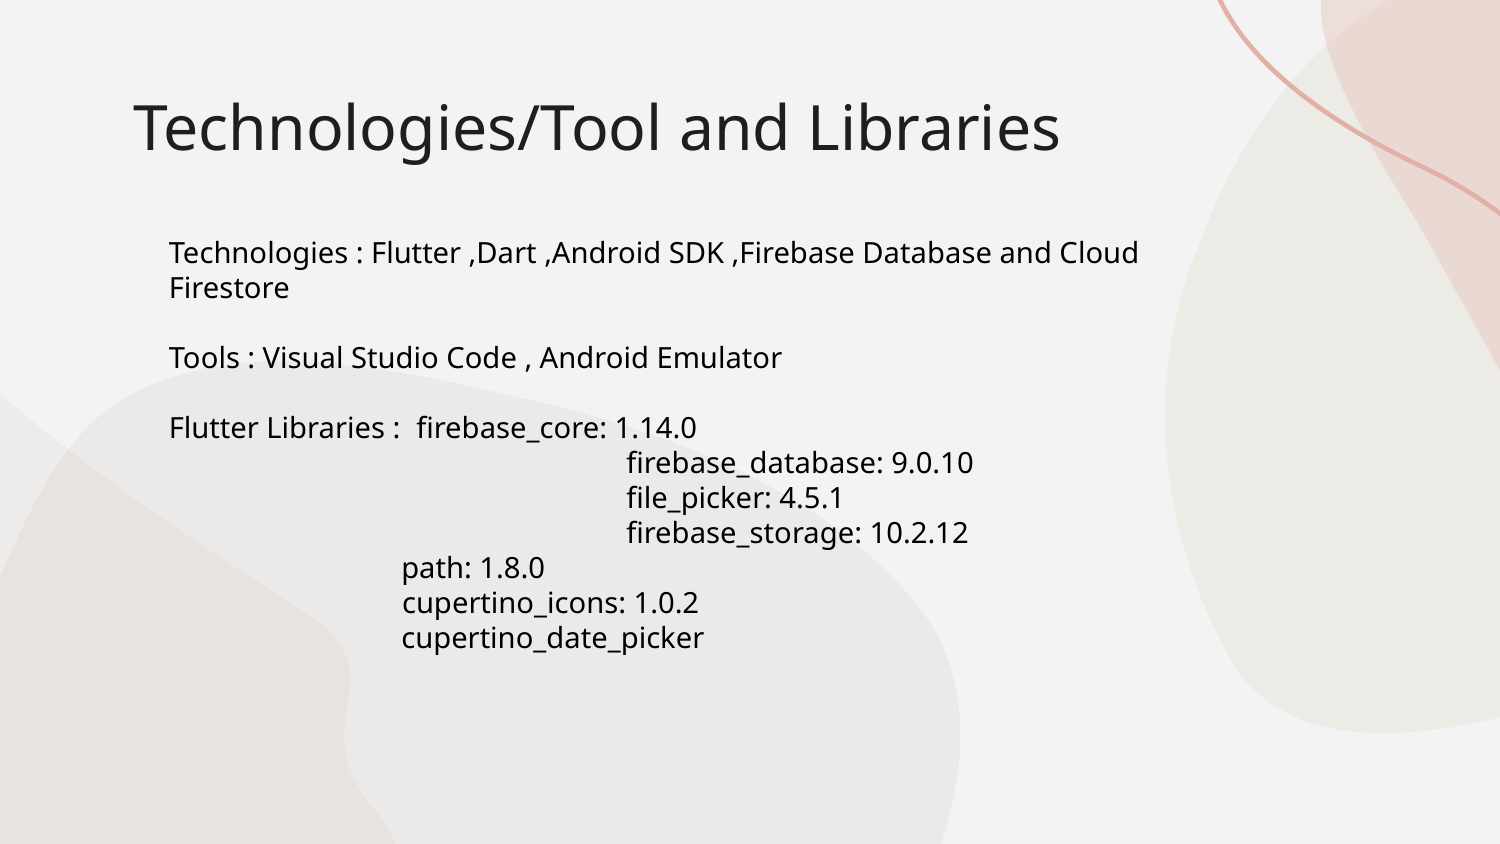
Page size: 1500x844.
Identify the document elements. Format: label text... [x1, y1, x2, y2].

text_box Technologies : Flutter ,Dart ,Android SDK ,Firebase Database and Cloud Firestore Tools : Visual Studio Code , Android Emulator Flutter Libraries : firebase_core: 1.14.0 firebase_database: 9.0.10 file_picker: 4.5.1 firebase_storage: 10.2.12 path: 1.8.0 cupertino_icons: 1.0.2 cupertino_date_picker [153, 219, 1184, 775]
title Technologies/Tool and Libraries [118, 71, 1382, 180]
